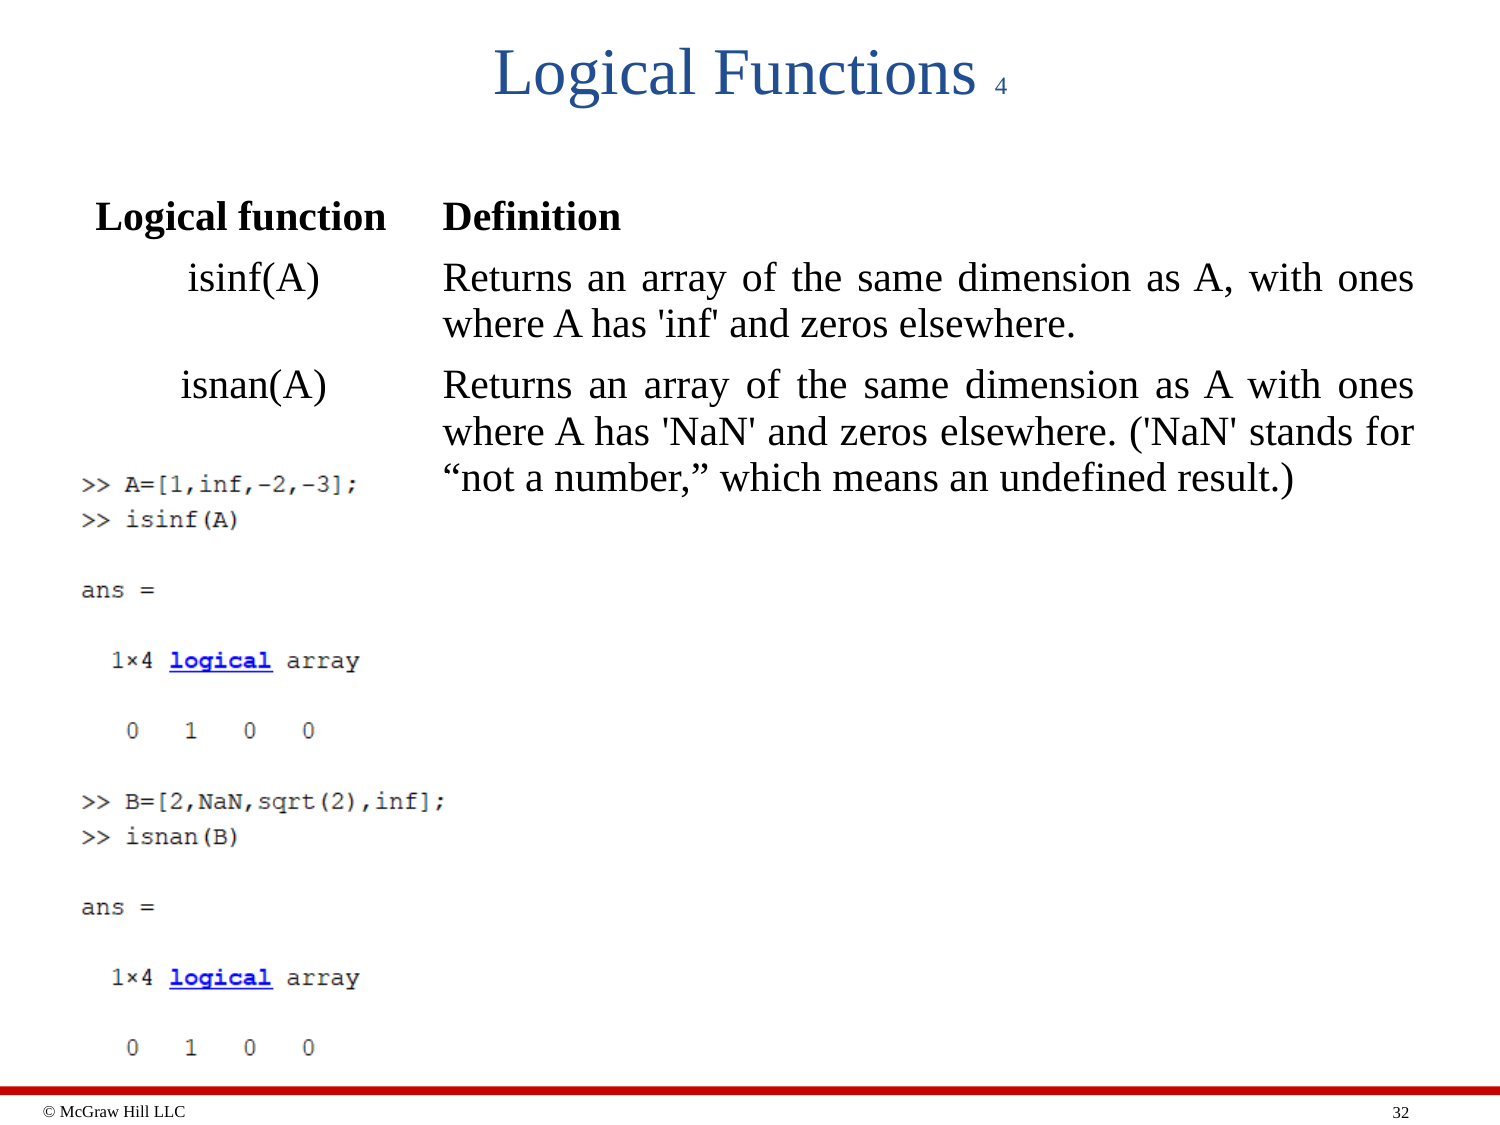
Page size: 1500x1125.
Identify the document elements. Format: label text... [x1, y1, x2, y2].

slide_number 32 [1358, 1098, 1418, 1125]
table_cell Returns an array of the same dimension as A with ones where A has 'NaN' and zeros elsewhere. ('NaN' stands for “not a number,” which means an undefined result.) [428, 354, 1430, 508]
title Logical Functions 4 [0, 0, 1500, 146]
table_header Definition [428, 185, 1430, 247]
table_cell isinf(A) [80, 247, 428, 354]
table_cell Returns an array of the same dimension as A, with ones where A has 'inf' and zeros elsewhere. [428, 247, 1430, 354]
picture [80, 473, 448, 1063]
table_header Logical function [80, 185, 428, 247]
table_cell isnan(A) [80, 354, 428, 473]
